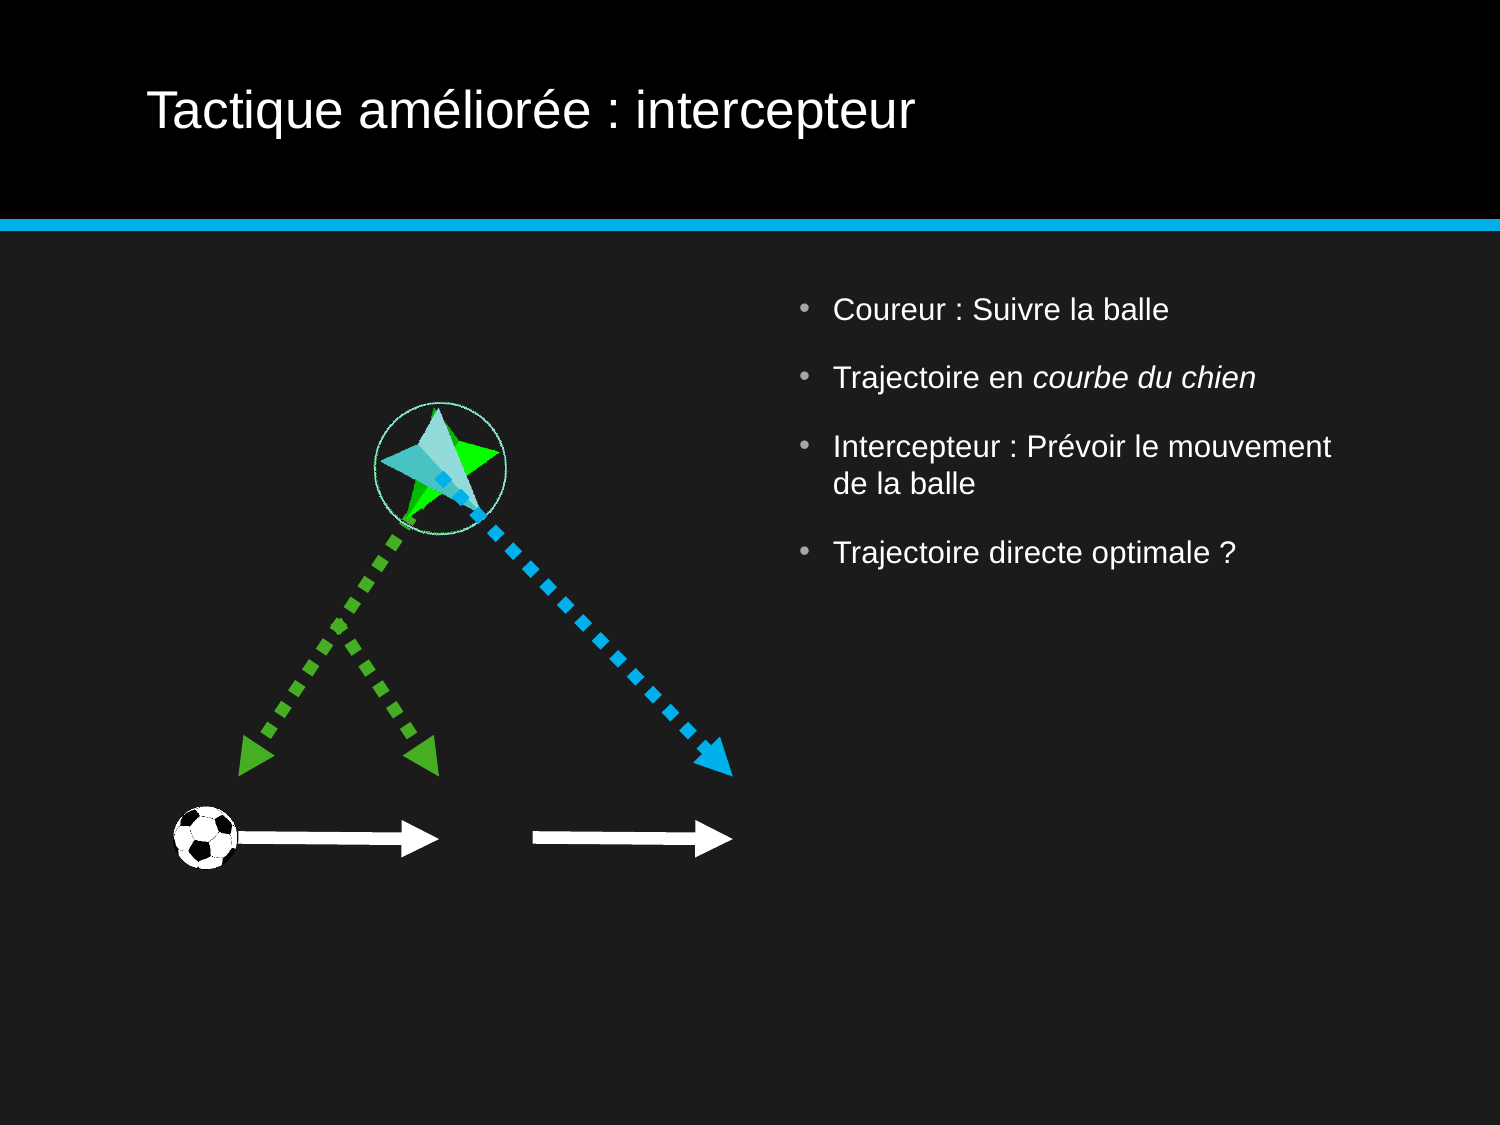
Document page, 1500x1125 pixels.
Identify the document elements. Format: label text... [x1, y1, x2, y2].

title Tactique améliorée : intercepteur [131, 20, 1369, 201]
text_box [238, 474, 438, 777]
picture [171, 804, 239, 871]
picture [346, 374, 535, 535]
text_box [438, 474, 733, 777]
list Coureur : Suivre la balle Trajectoire en courbe du chien Intercepteur : Prévoir le mouvement de la balle Trajectoire directe optimale ? [784, 281, 1369, 1013]
